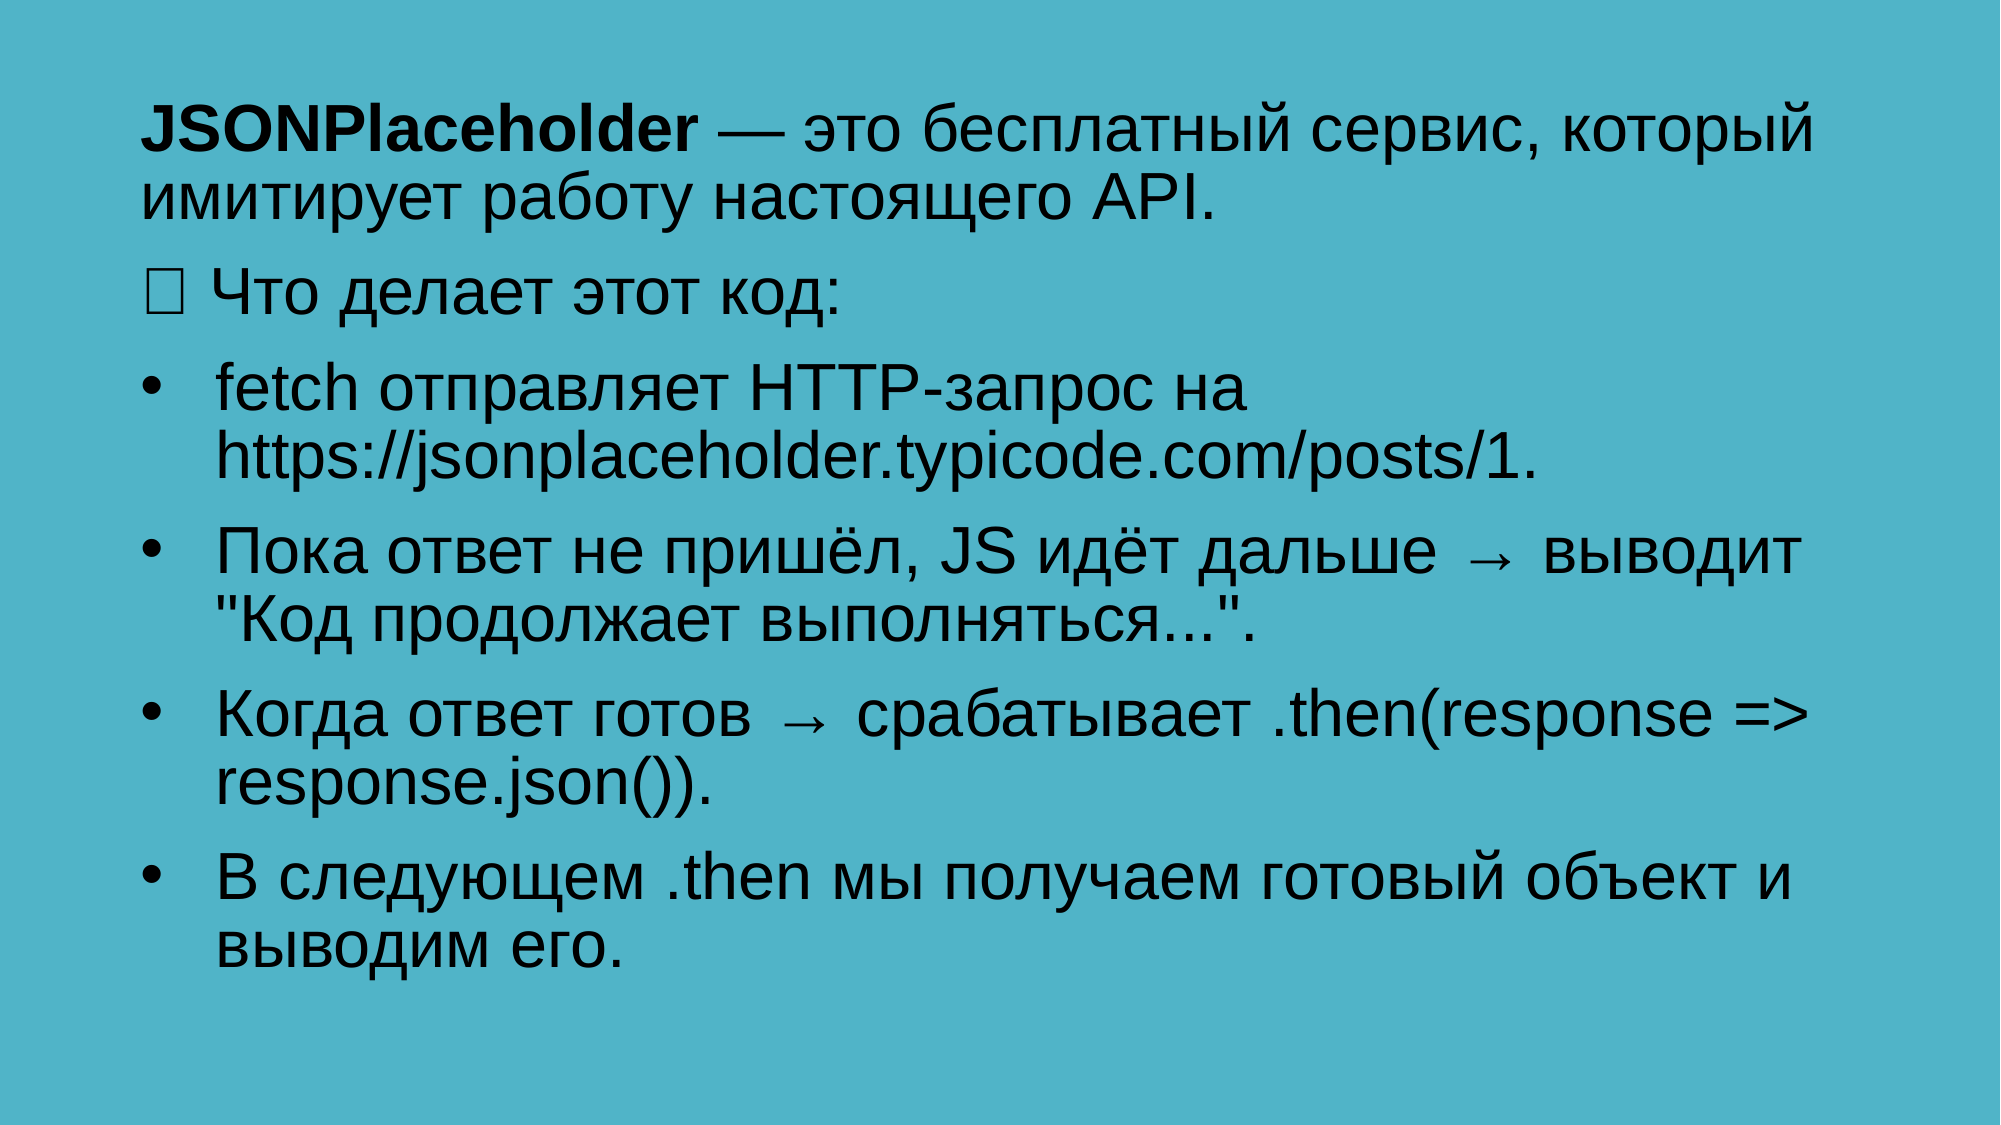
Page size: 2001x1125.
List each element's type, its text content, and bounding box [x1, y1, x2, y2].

subtitle JSONPlaceholder — это бесплатный сервис, который имитирует работу настоящего API. 🔹 Что делает этот код: fetch отправляет HTTP-запрос на https://jsonplaceholder.typicode.com/posts/1. Пока ответ не пришёл, JS идёт дальше → выводит "Код продолжает выполняться...". Когда ответ готов → срабатывает .then(response => response.json()). В следующем .then мы получаем готовый объект и выводим его. [125, 90, 1939, 1062]
